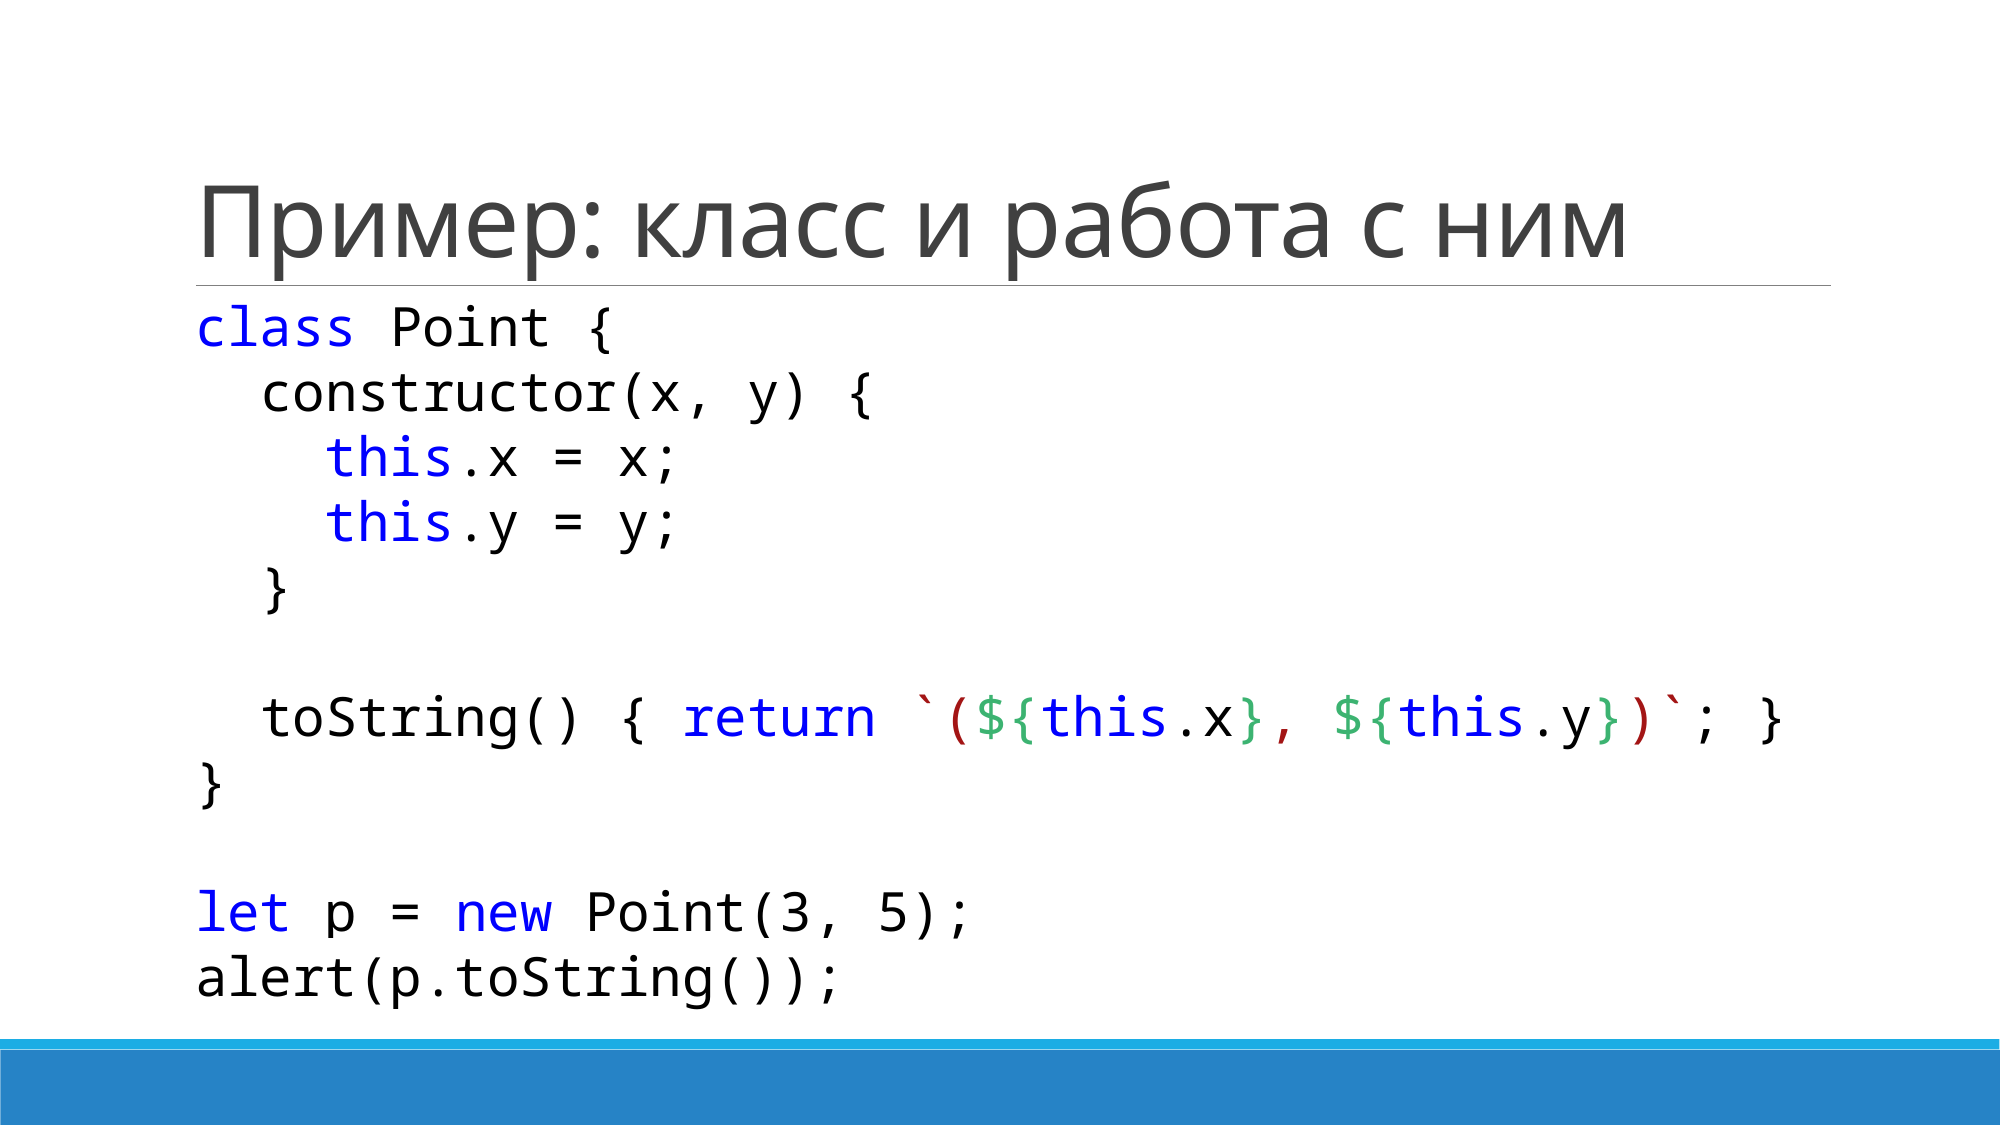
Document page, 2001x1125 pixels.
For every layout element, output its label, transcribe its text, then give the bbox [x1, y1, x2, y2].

list class Point { constructor(x, y) { this.x = x; this.y = y; } toString() { return `(${this.x}, ${this.y})`; } } let p = new Point(3, 5); alert(p.toString()); [180, 285, 1830, 997]
title Пример: класс и работа с ним [180, 47, 1830, 285]
